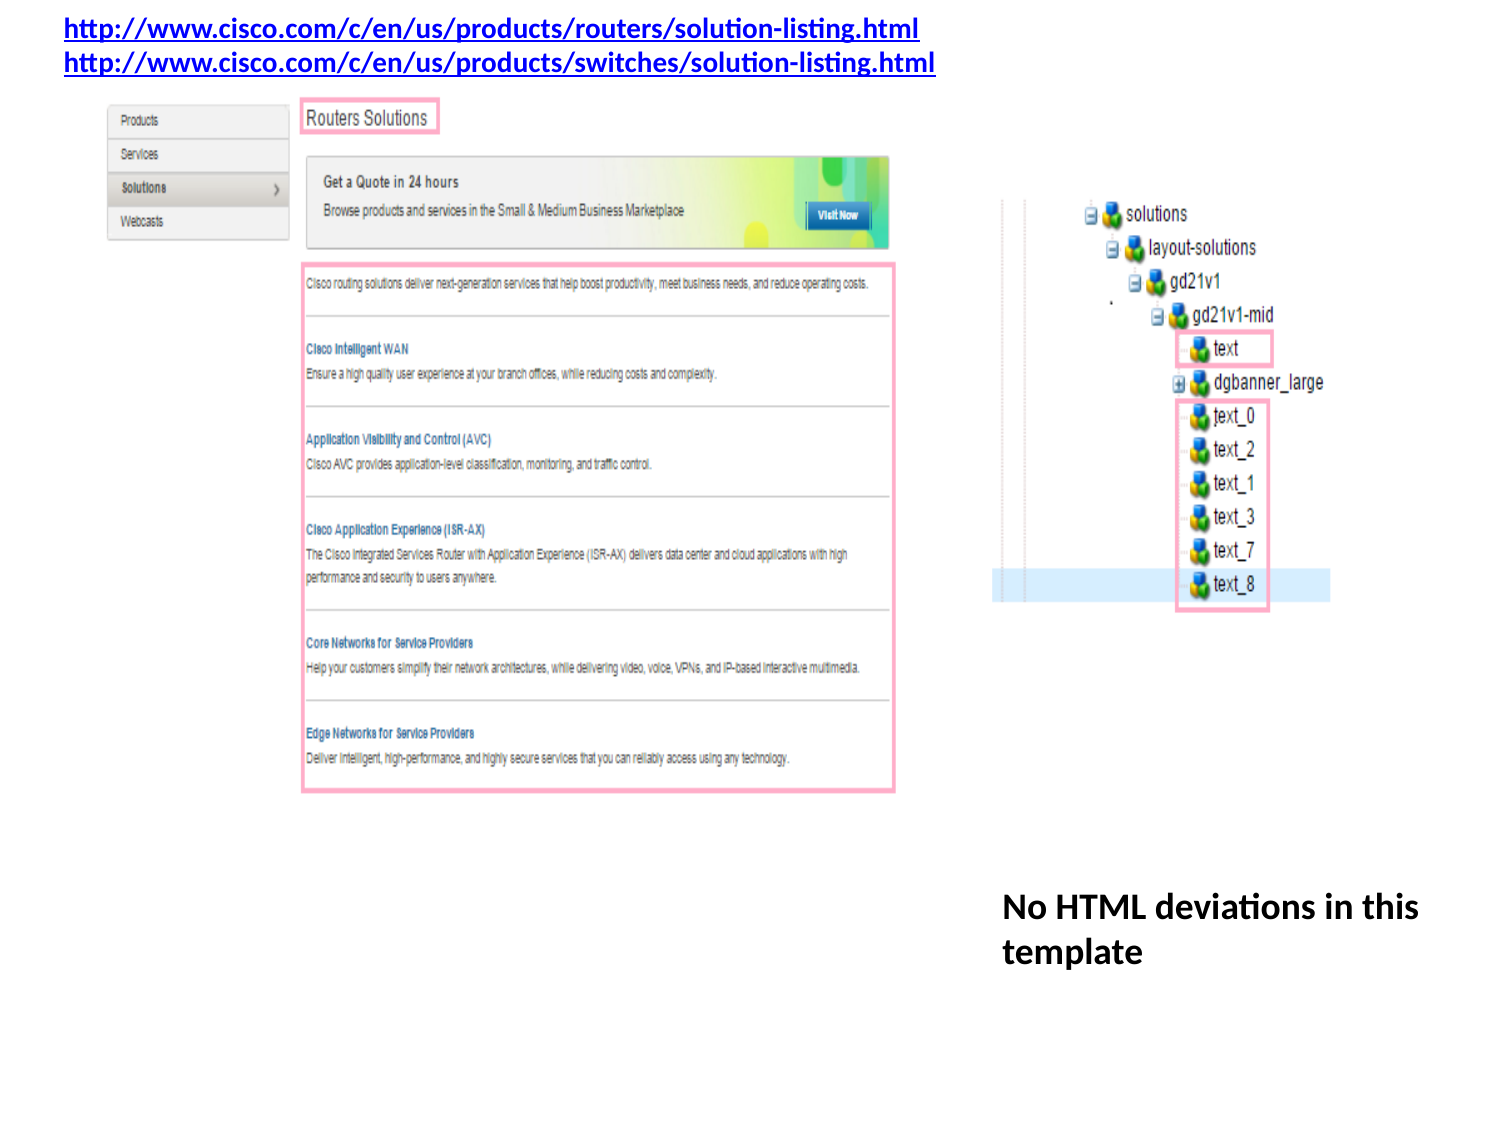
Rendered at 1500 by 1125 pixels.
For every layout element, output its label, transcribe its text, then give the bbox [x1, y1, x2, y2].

text_box No HTML deviations in this template [987, 874, 1450, 980]
picture [97, 87, 1403, 823]
text_box http://www.cisco.com/c/en/us/products/routers/solution-listing.html http://www.cisco.com/c/en/us/products/switches/solution-listing.html [48, 1, 1138, 261]
